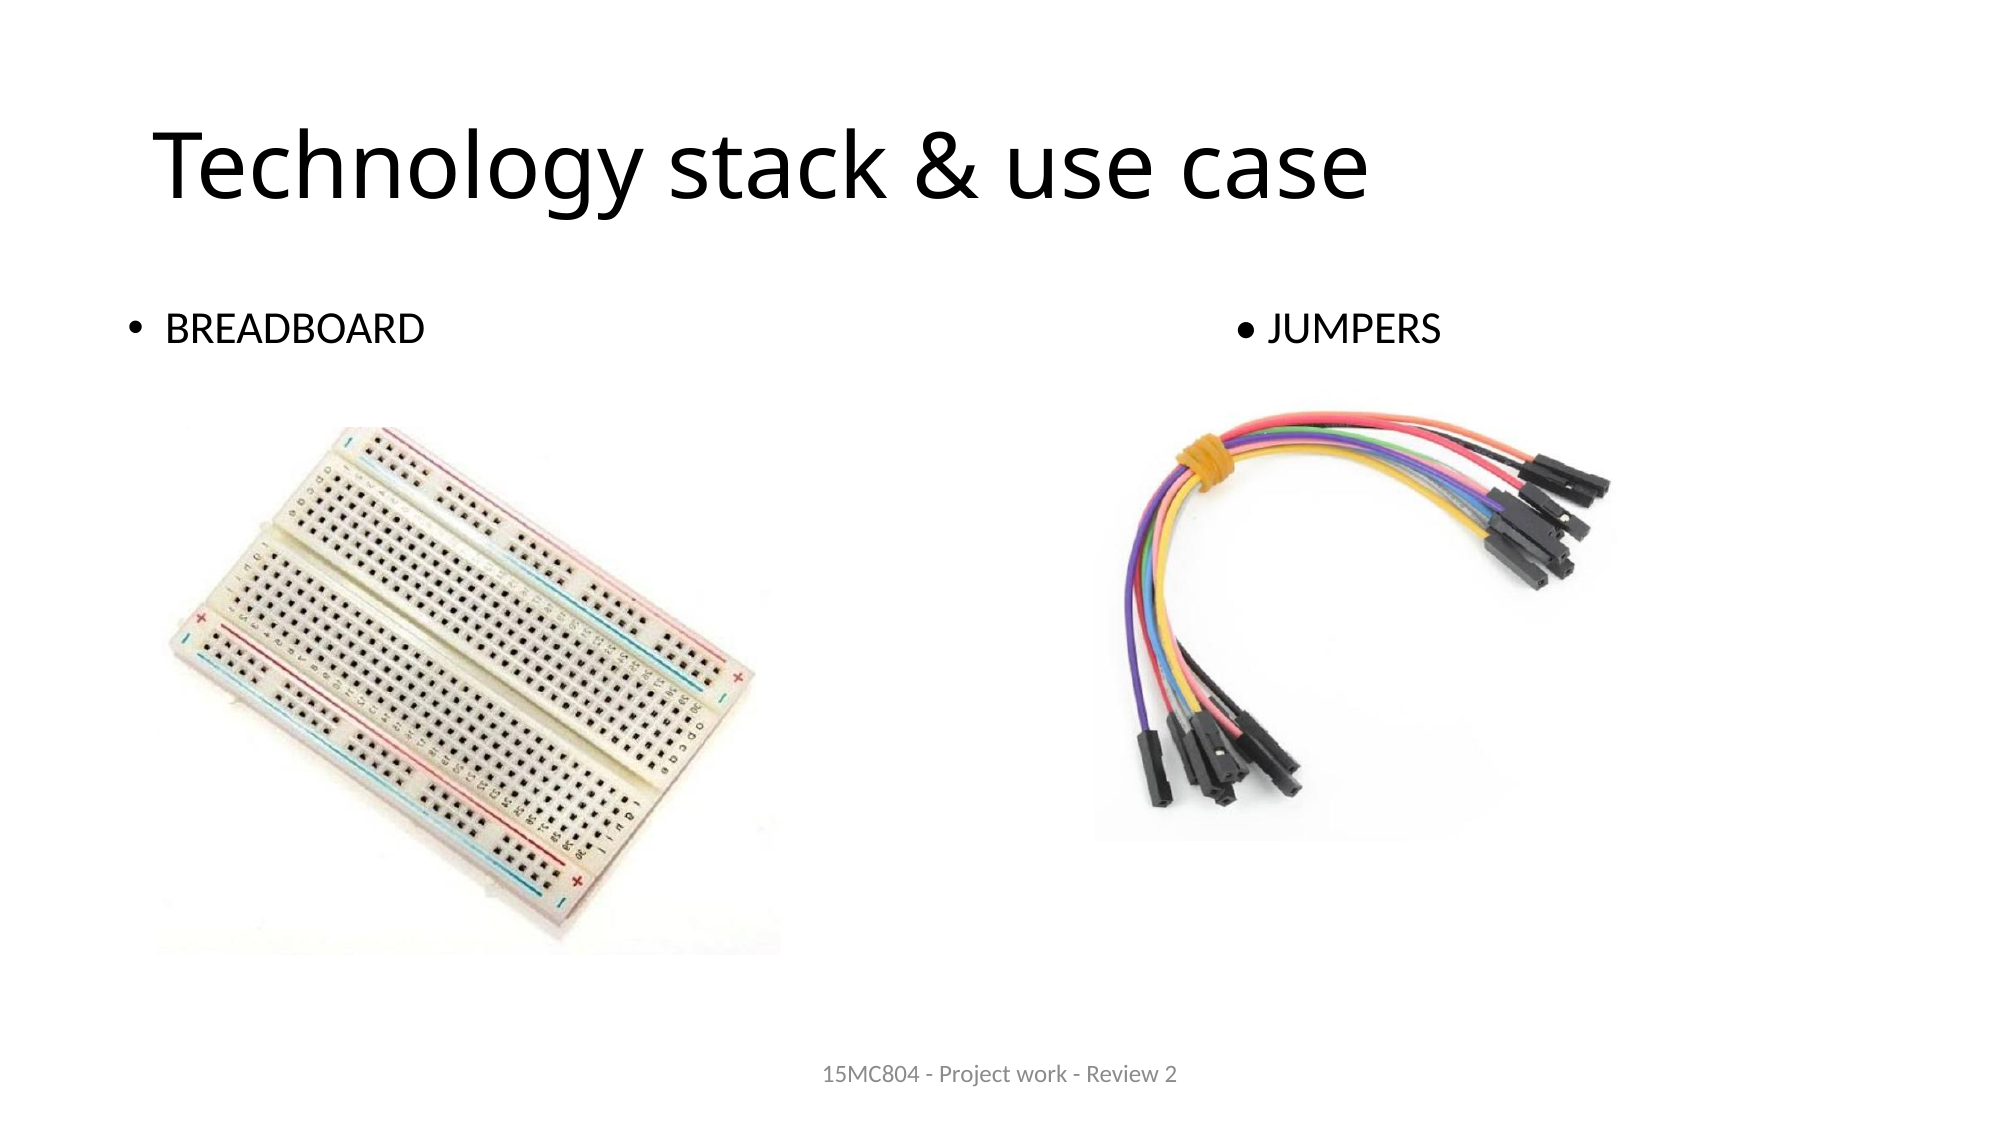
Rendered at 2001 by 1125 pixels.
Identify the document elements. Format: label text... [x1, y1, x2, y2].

text_box BREADBOARD • JUMPERS [112, 296, 1888, 893]
picture [157, 427, 781, 956]
footer 15MC804 - Project work - Review 2 [662, 1042, 1338, 1103]
picture [1094, 390, 1642, 841]
title Technology stack & use case [137, 59, 1863, 278]
